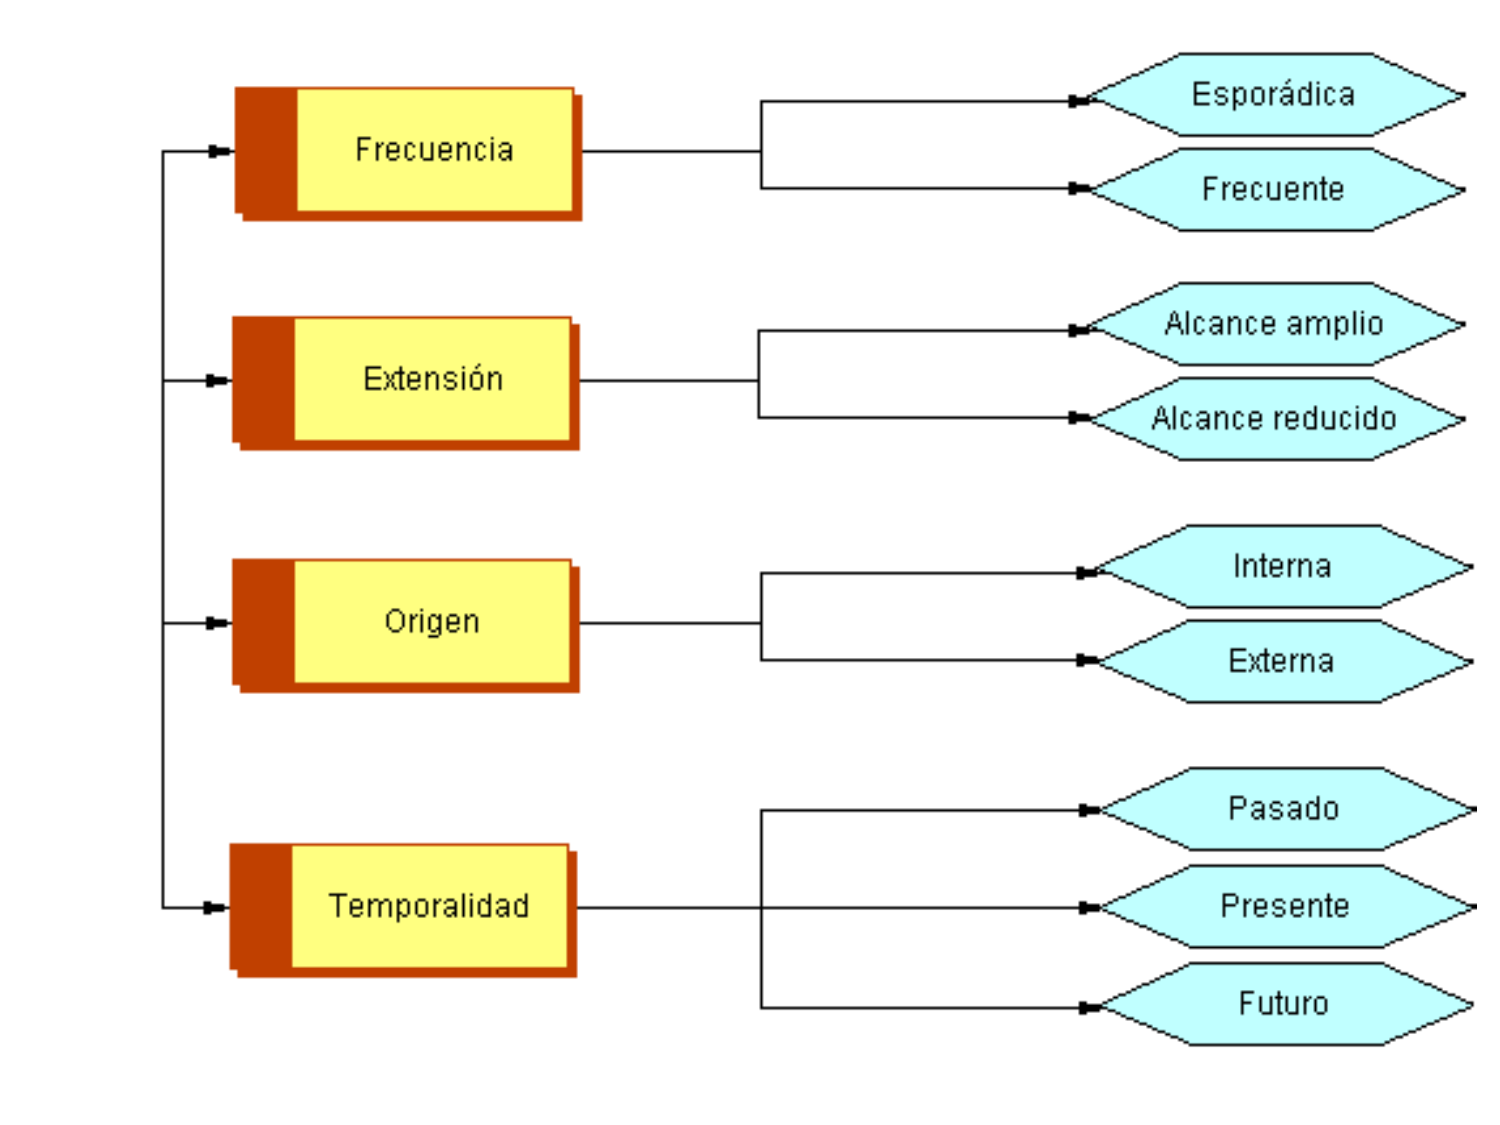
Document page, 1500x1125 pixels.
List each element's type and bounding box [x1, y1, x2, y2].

picture [152, 34, 1477, 1055]
